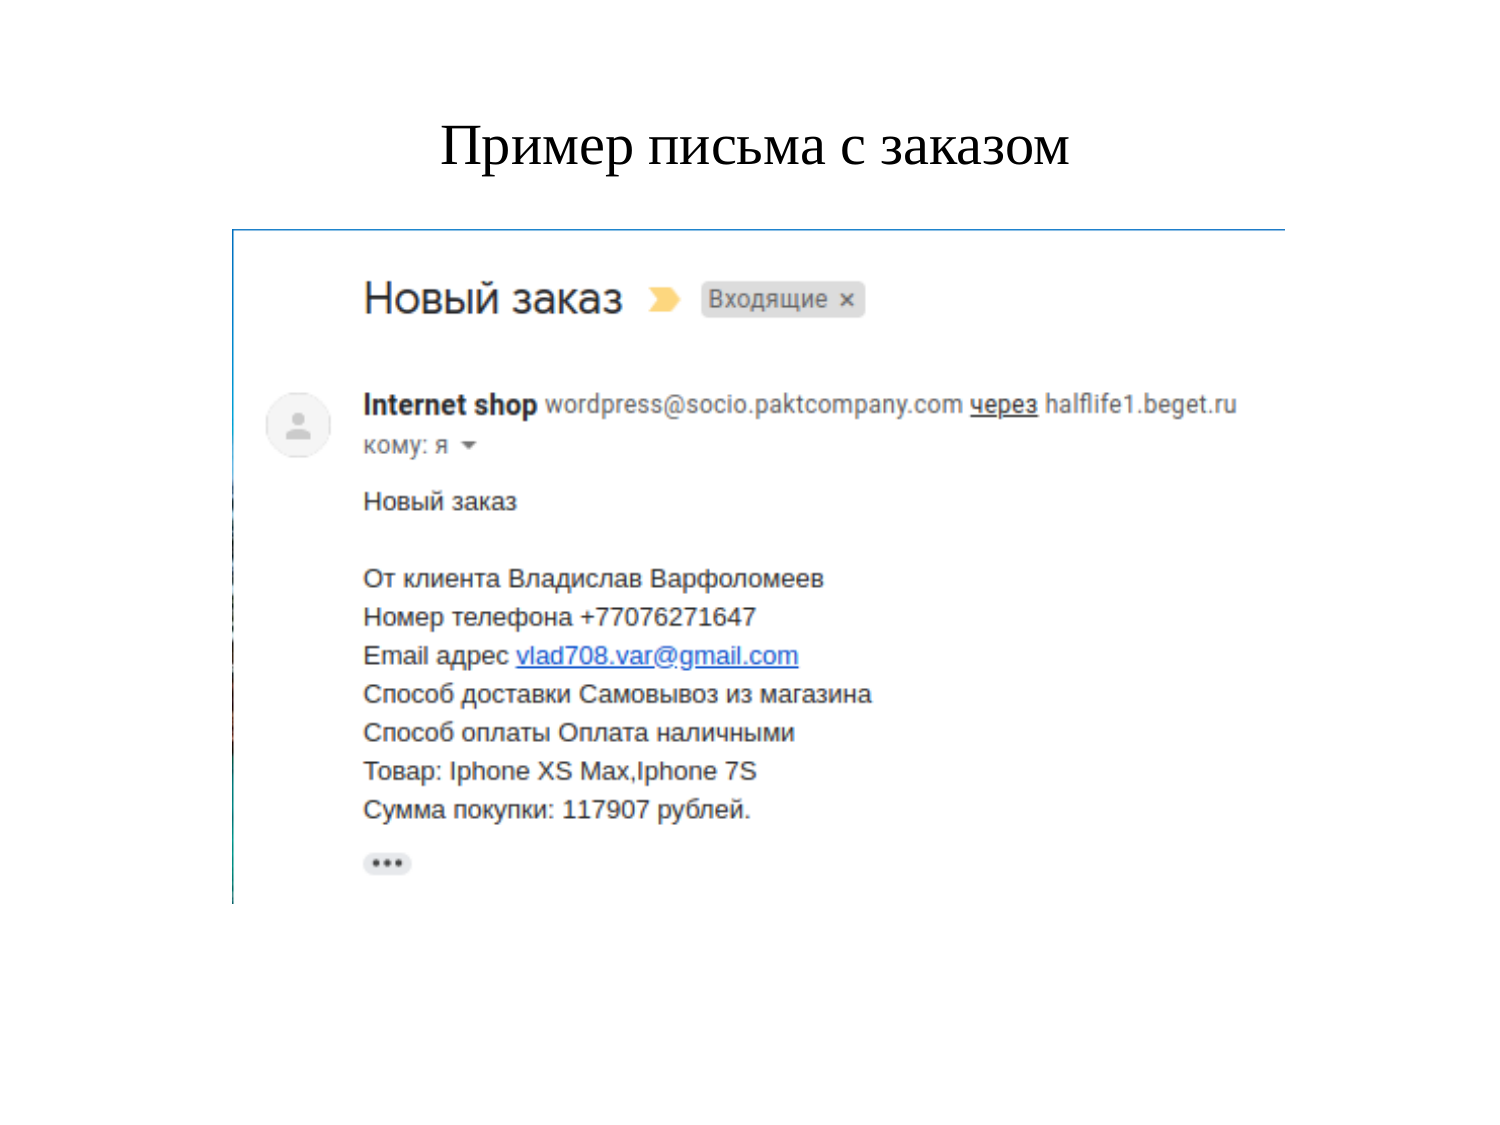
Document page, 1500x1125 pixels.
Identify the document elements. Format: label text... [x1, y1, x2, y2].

text_box Пример письма с заказом [5, 47, 1500, 235]
picture [232, 229, 1286, 904]
